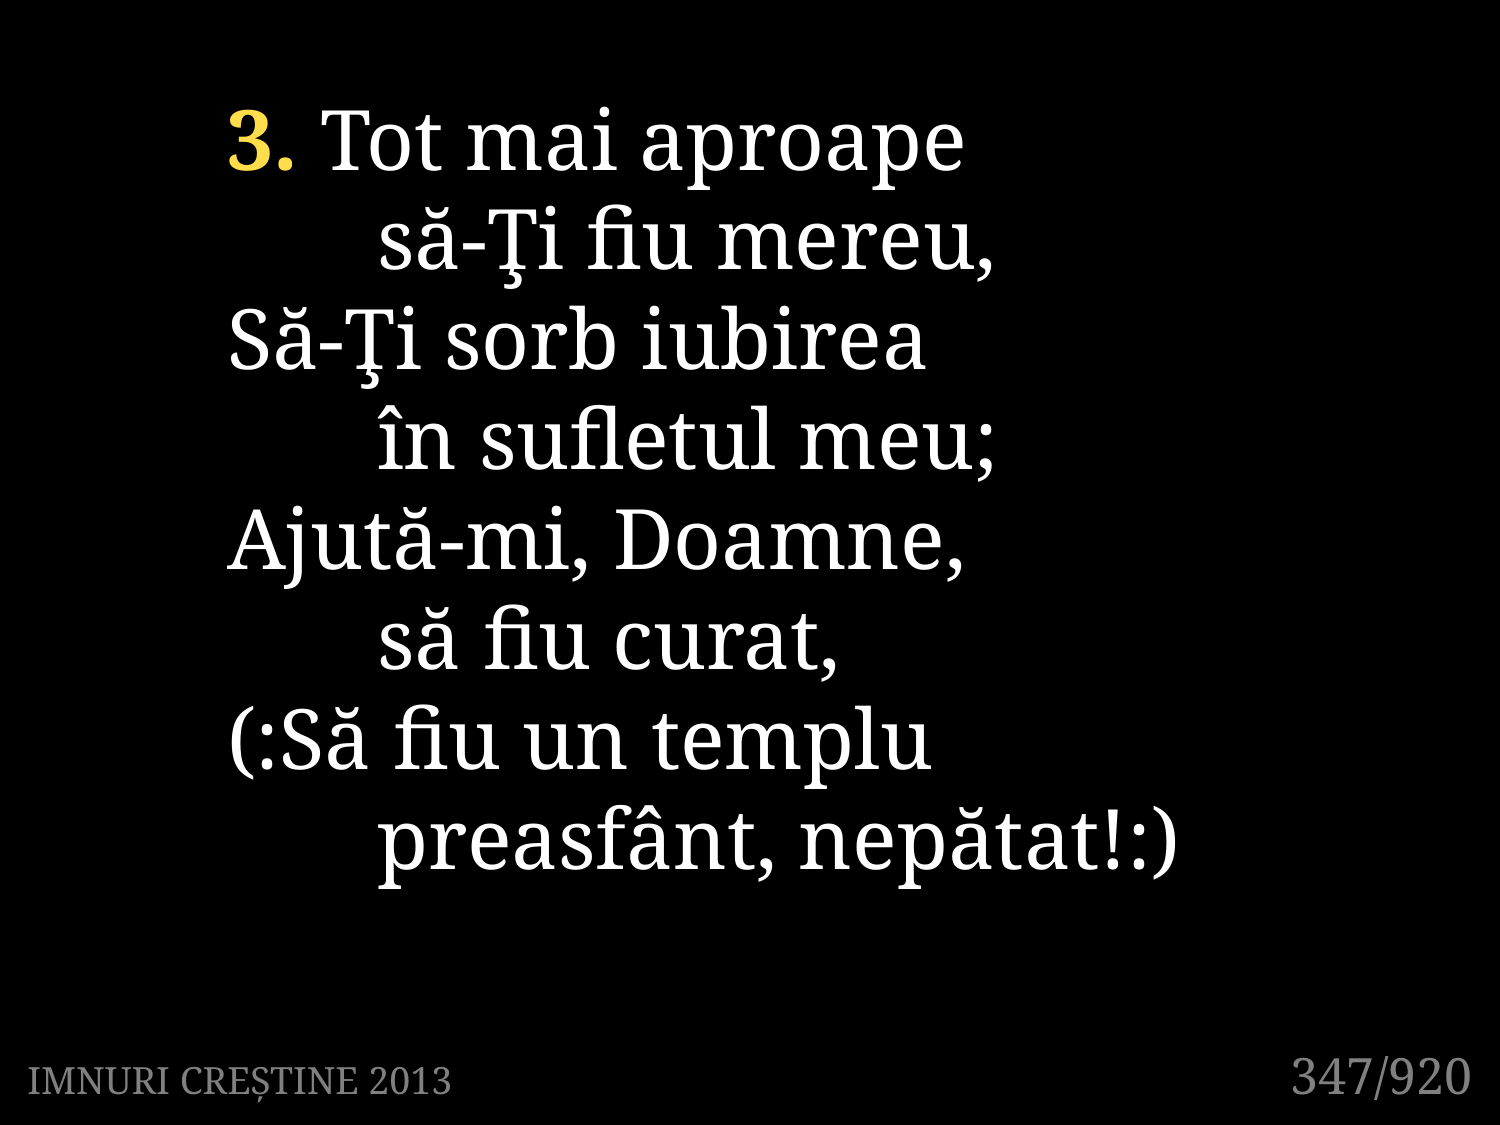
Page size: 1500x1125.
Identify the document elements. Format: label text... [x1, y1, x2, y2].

text_box IMNURI CREȘTINE 2013 [12, 1049, 637, 1110]
text_box 347/920 [637, 1037, 1488, 1113]
text_box 3. Tot mai aproape să-Ţi fiu mereu, Să-Ţi sorb iubirea în sufletul meu; Ajută-mi, Doamne, să fiu curat, (:Să fiu un templu preasfânt, nepătat!:) [212, 79, 1500, 894]
